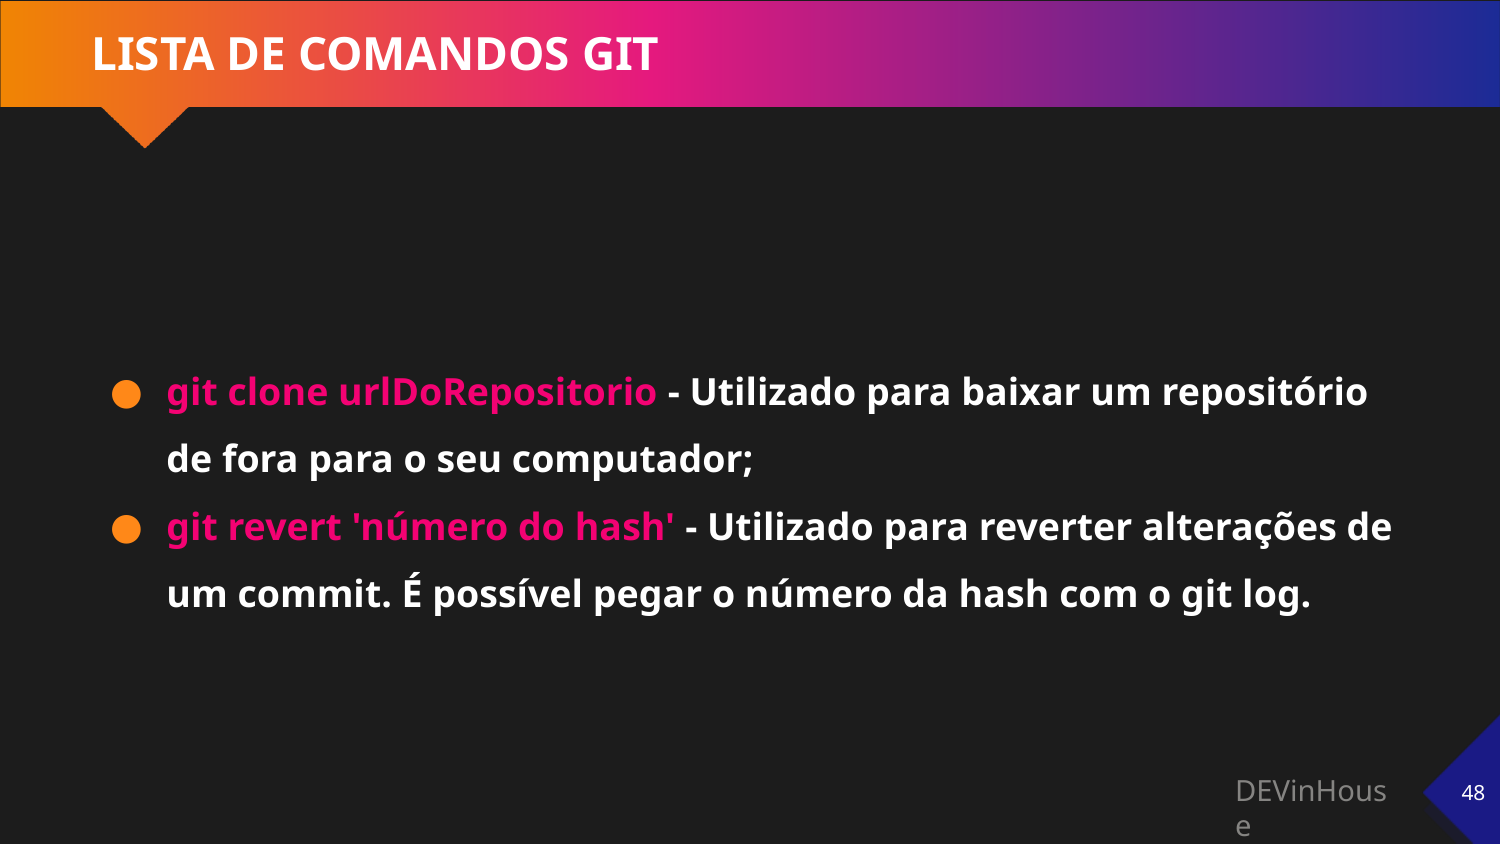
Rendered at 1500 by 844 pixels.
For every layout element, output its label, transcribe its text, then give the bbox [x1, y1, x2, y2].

picture [0, 0, 1500, 168]
title git clone urlDoRepositorio - Utilizado para baixar um repositório de fora para o seu computador; git revert 'número do hash' - Utilizado para reverter alterações de um commit. É possível pegar o número da hash com o git log. [76, 221, 1418, 739]
slide_number ‹#› [1446, 771, 1500, 817]
title LISTA DE COMANDOS GIT [76, 0, 1424, 105]
picture [1417, 712, 1500, 844]
